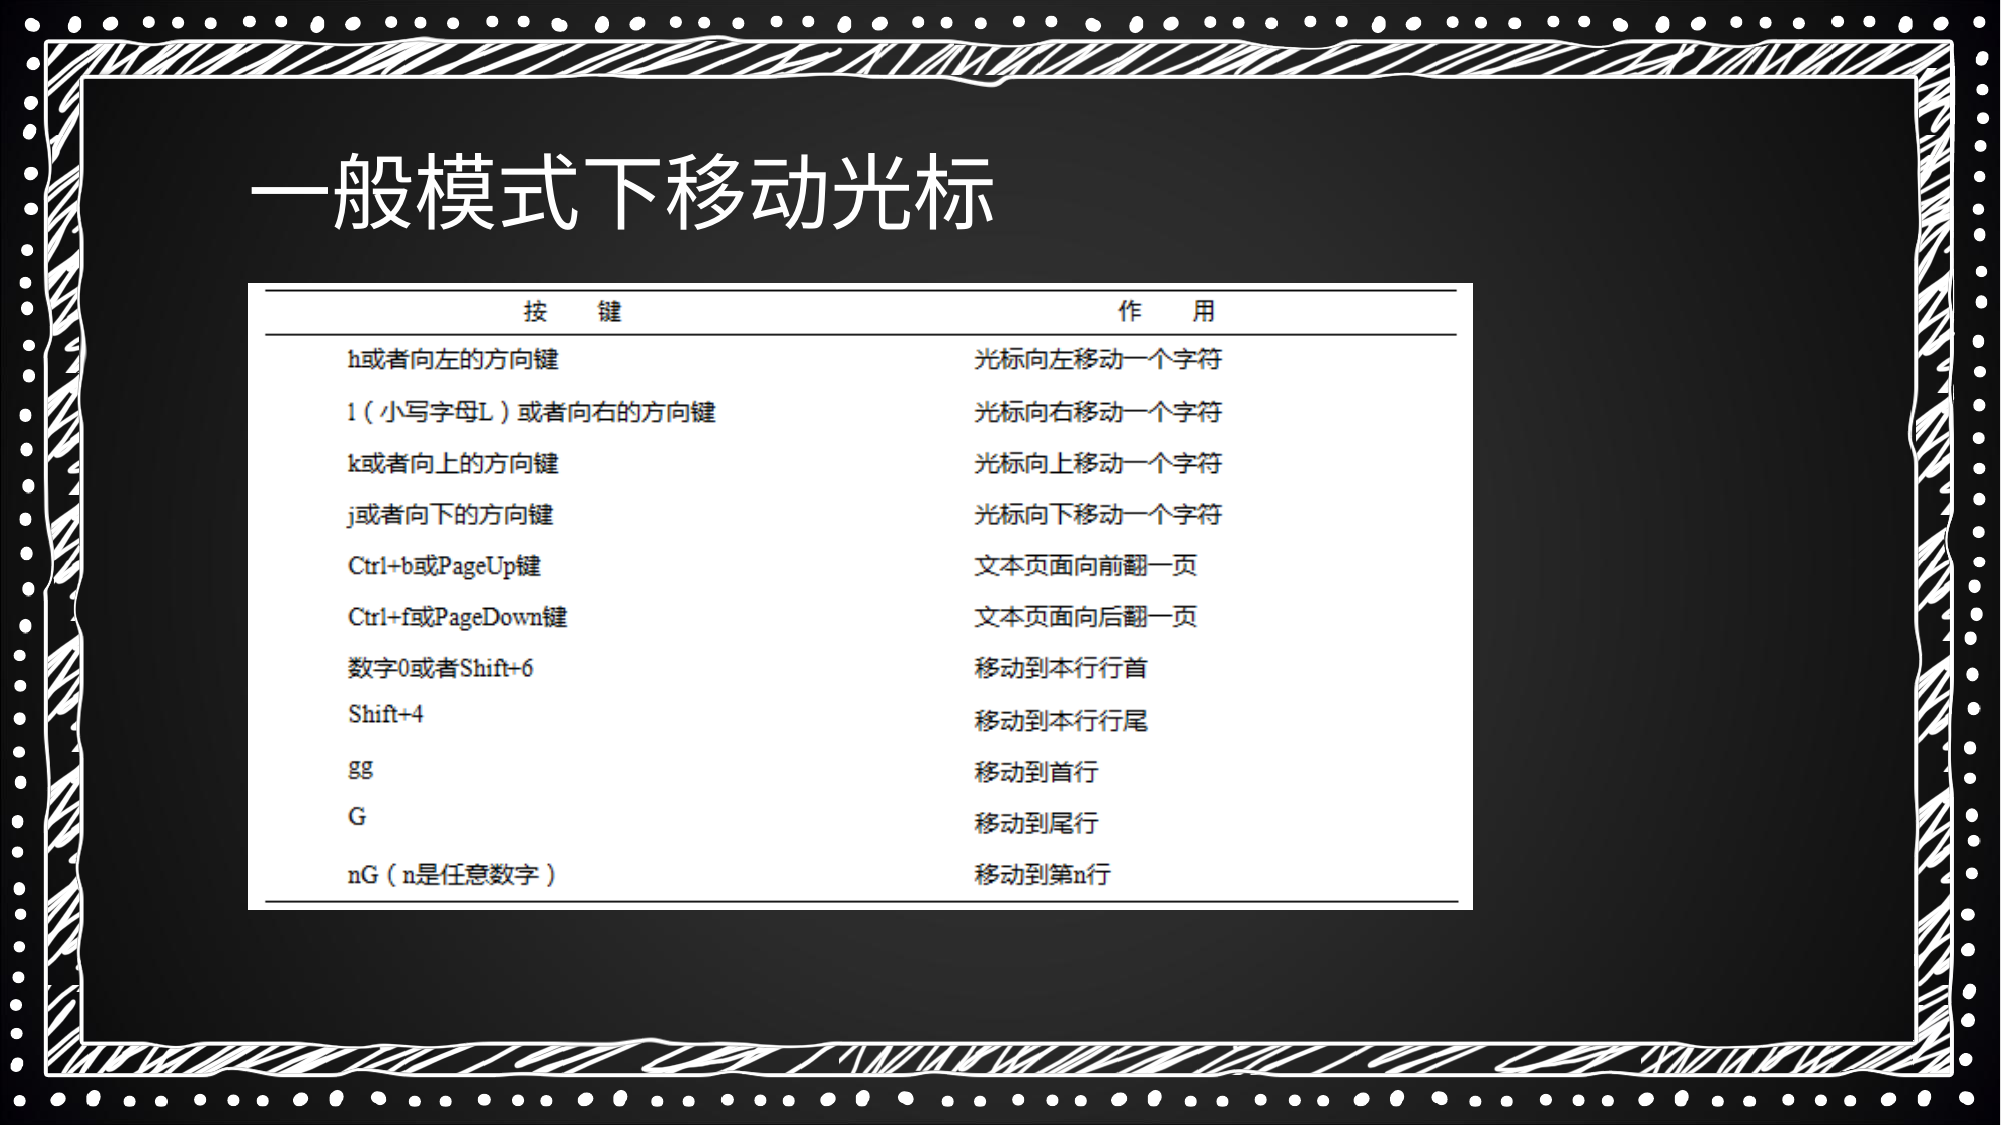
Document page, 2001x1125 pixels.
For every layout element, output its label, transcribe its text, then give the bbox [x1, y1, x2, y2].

text_box 一般模式下移动光标 [240, 133, 1530, 248]
picture [0, 0, 2001, 1125]
